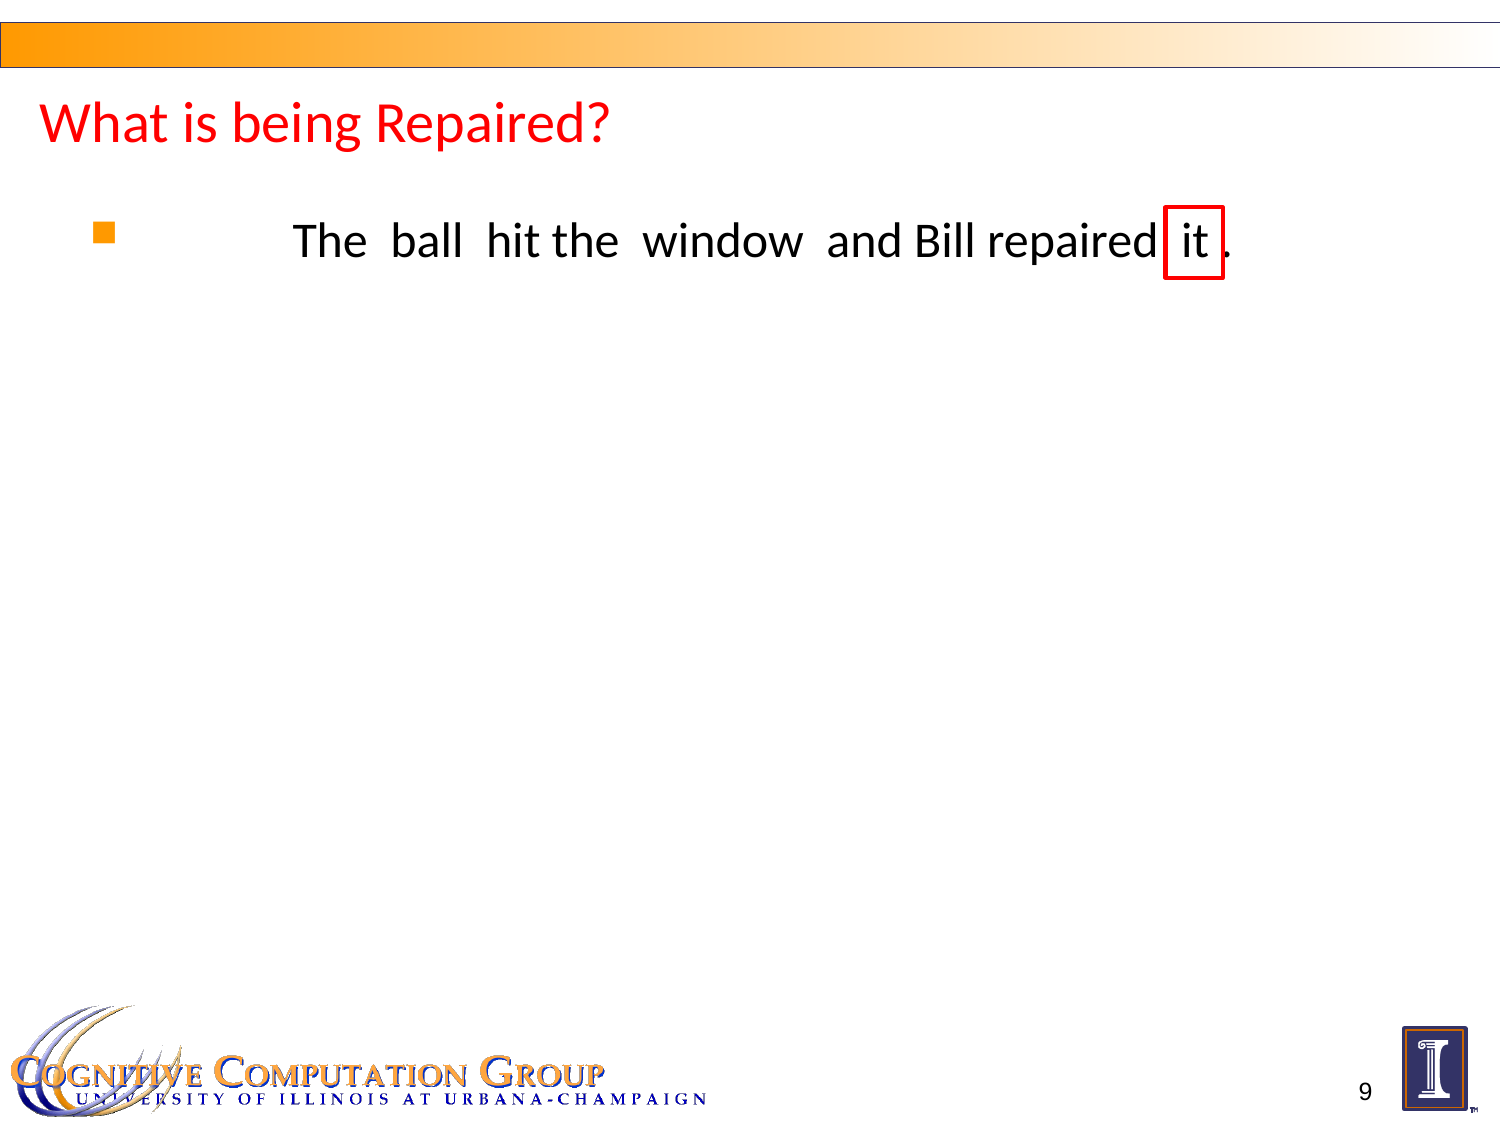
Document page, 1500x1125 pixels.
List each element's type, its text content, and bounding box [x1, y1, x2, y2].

text_box [826, 23, 831, 67]
text_box Alex Smith [914, 23, 919, 67]
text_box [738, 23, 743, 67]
slide_number 9 [1237, 1074, 1388, 1113]
picture [0, 1000, 713, 1125]
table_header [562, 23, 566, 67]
title What is being Repaired? [24, 75, 1375, 163]
text_box [1163, 205, 1225, 280]
list The ball hit the window and Bill repaired it . [75, 200, 1425, 1013]
text_box [650, 23, 654, 67]
